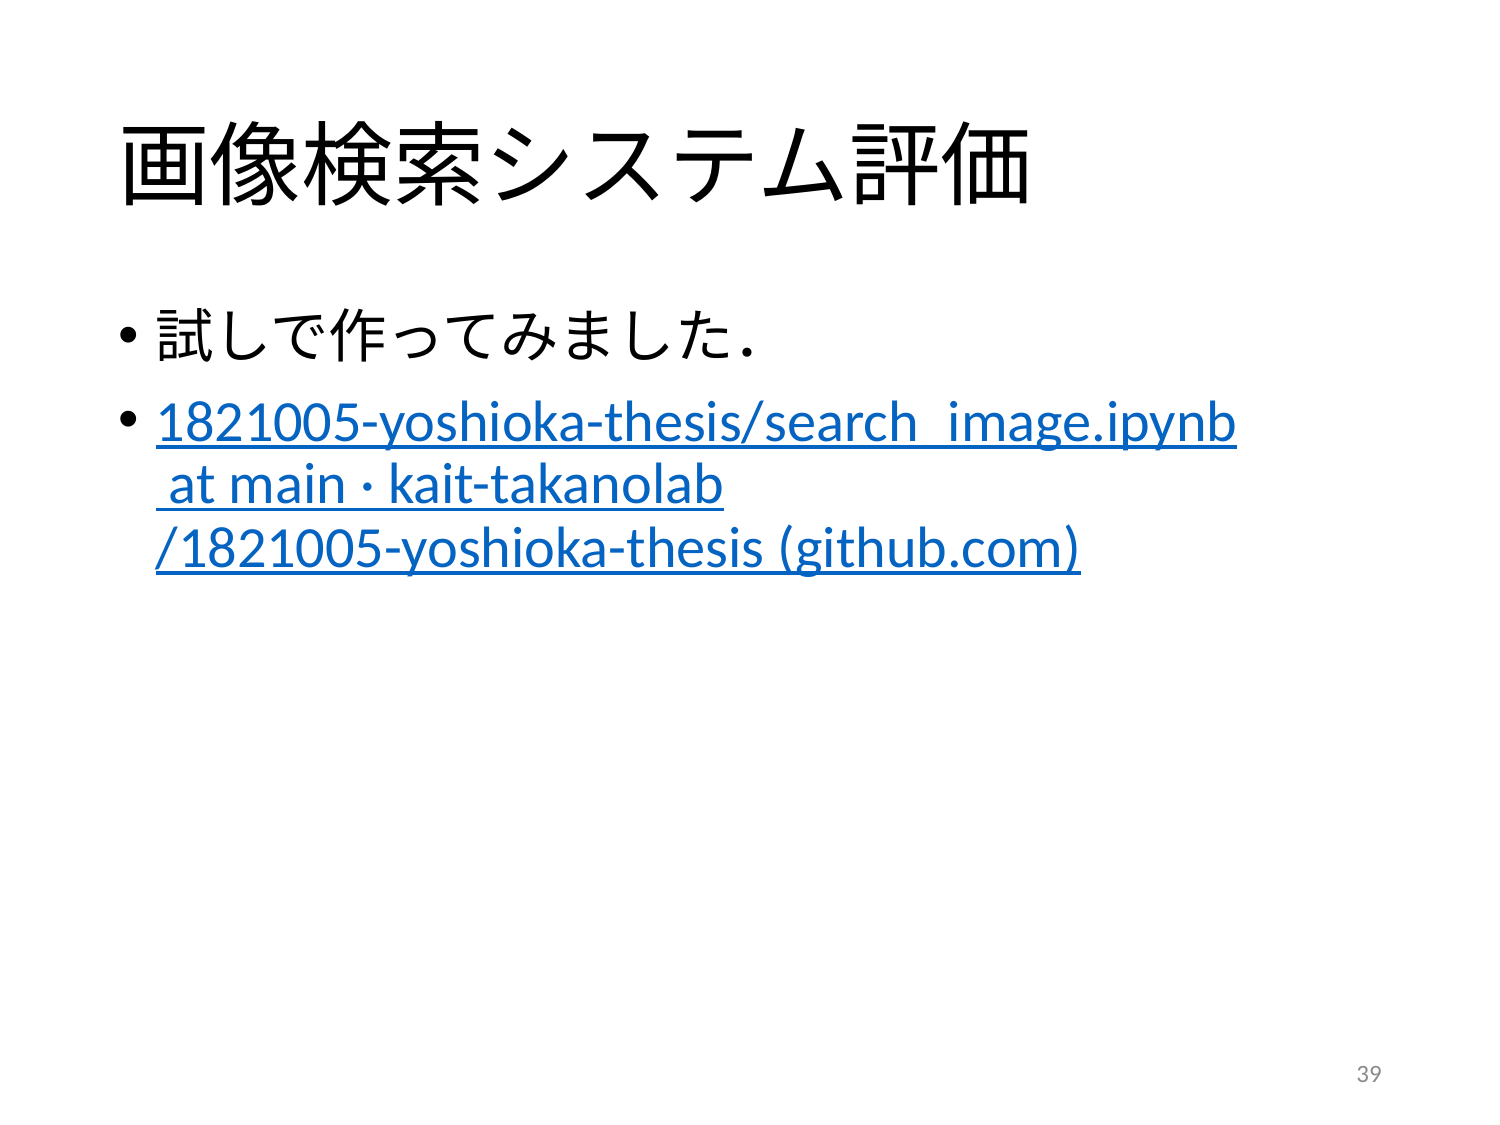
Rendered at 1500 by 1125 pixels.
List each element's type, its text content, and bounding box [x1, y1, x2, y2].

list 試しで作ってみました． 1821005-yoshioka-thesis/search_image.ipynb at main · kait-takanolab/1821005-yoshioka-thesis (github.com) [103, 299, 1397, 1014]
title 画像検索システム評価 [103, 59, 1397, 278]
slide_number 39 [1059, 1042, 1397, 1103]
